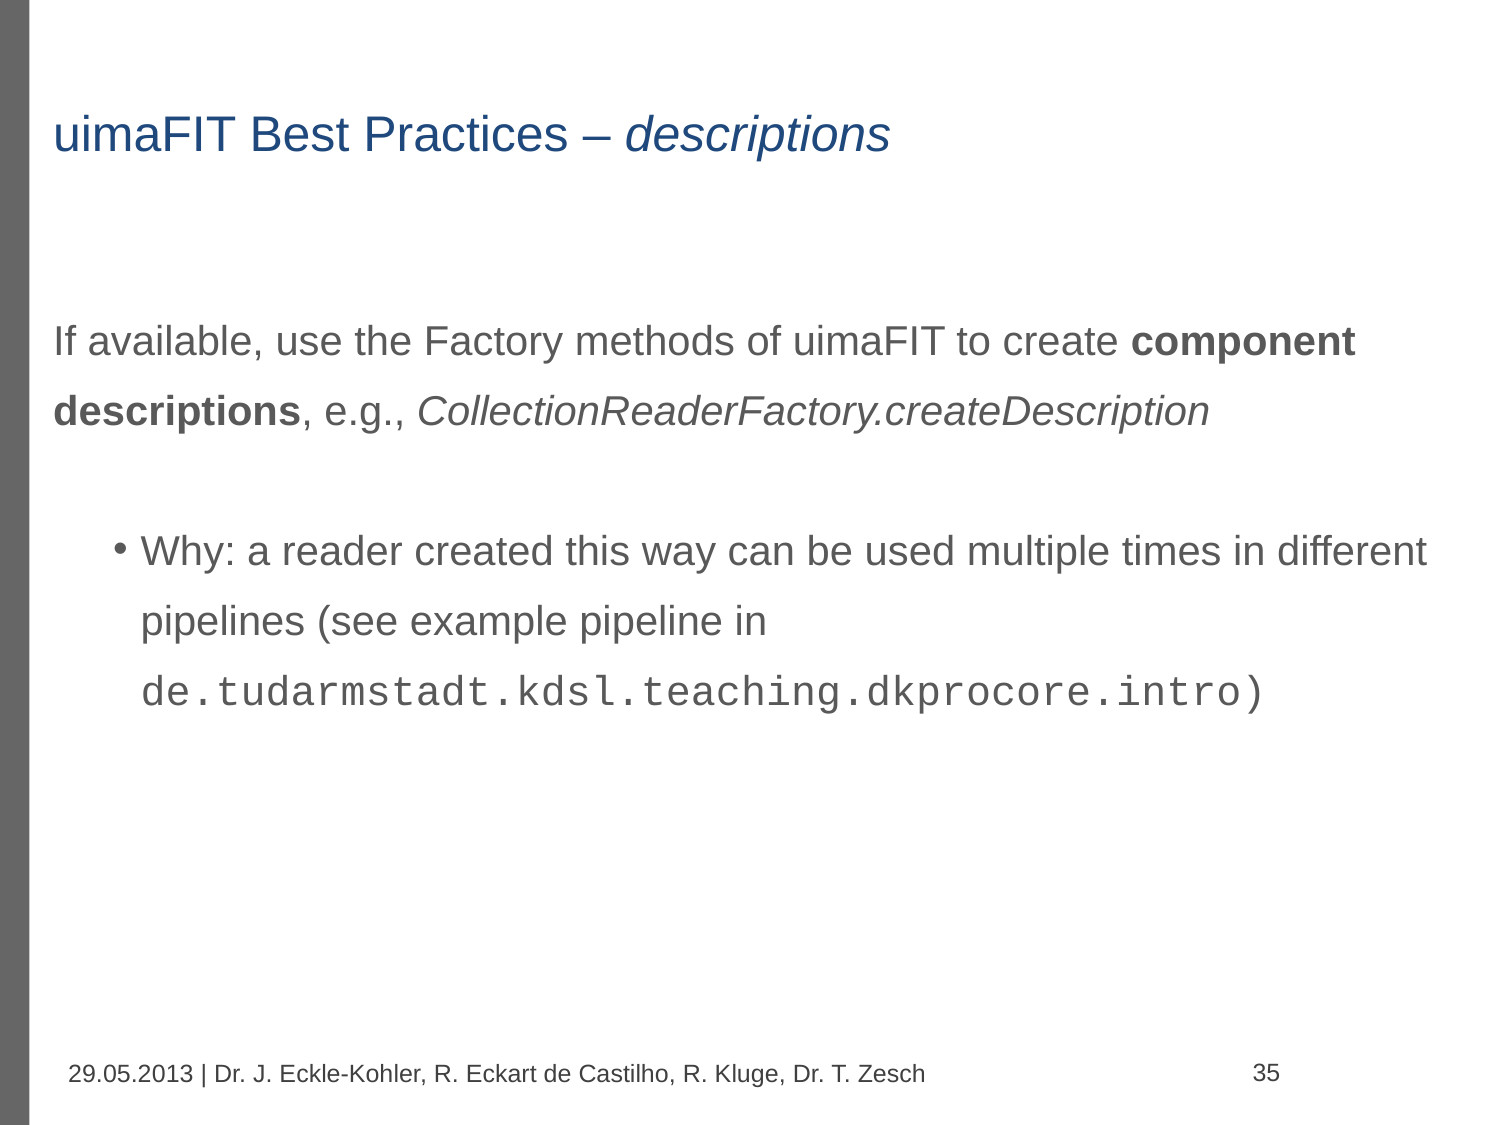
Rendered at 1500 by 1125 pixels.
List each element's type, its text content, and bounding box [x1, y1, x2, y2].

title uimaFIT Best Practices – descriptions [53, 101, 1483, 215]
list If available, use the Factory methods of uimaFIT to create component descriptions, e.g., CollectionReaderFactory.createDescription Why: a reader created this way can be used multiple times in different pipelines (see example pipeline in de.tudarmstadt.kdsl.teaching.dkprocore.intro) [53, 243, 1483, 1024]
slide_number 35 [1237, 1041, 1342, 1101]
footer 29.05.2013 | Dr. J. Eckle-Kohler, R. Eckart de Castilho, R. Kluge, Dr. T. Zesch [53, 1042, 1223, 1103]
